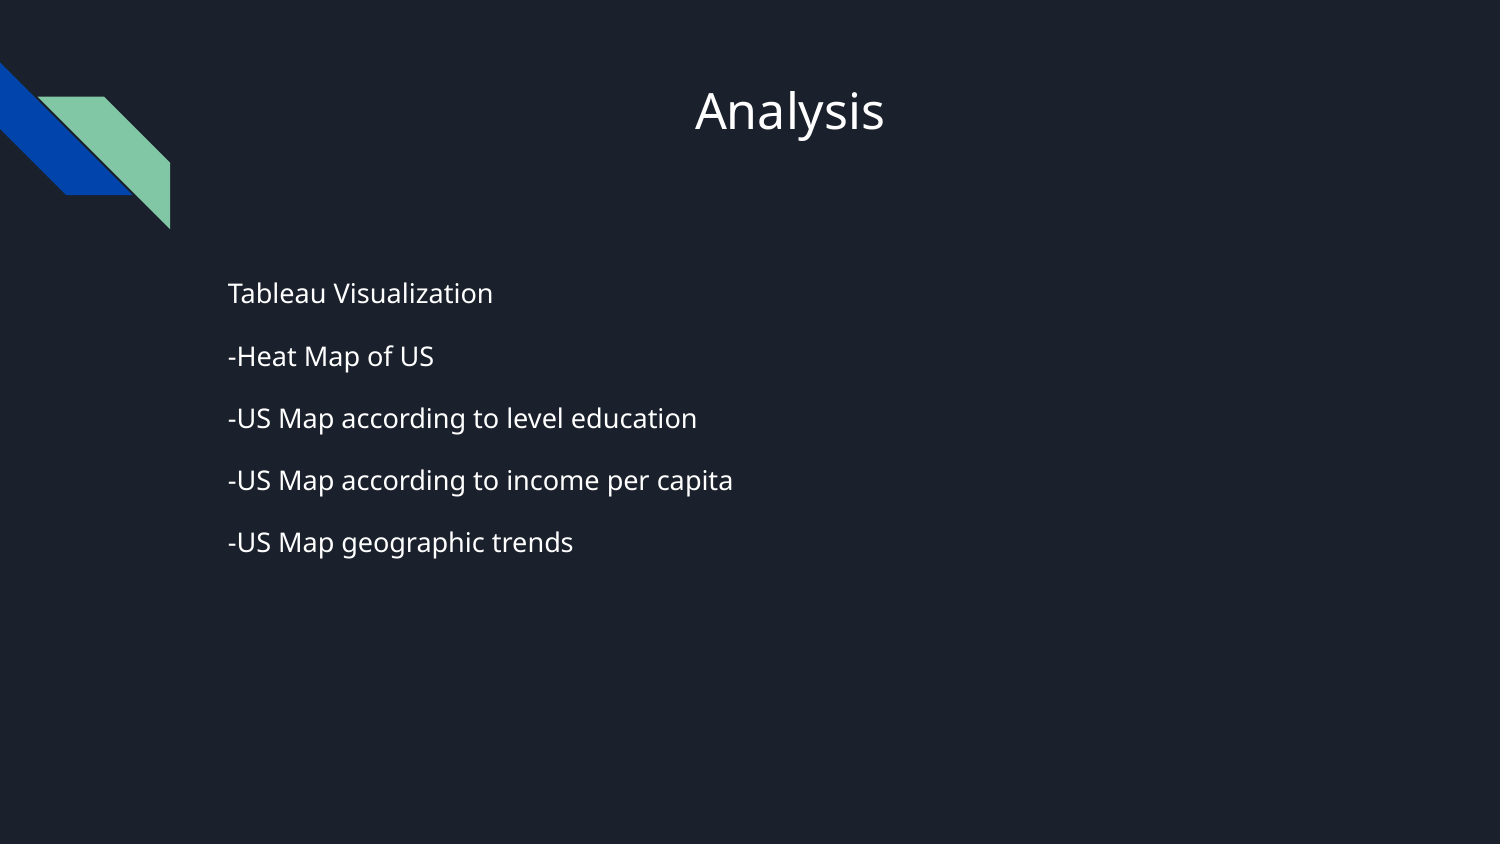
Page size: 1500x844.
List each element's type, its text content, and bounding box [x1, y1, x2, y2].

title Analysis [212, 64, 1368, 215]
list Tableau Visualization -Heat Map of US -US Map according to level education -US Map according to income per capita -US Map geographic trends [212, 257, 1368, 735]
